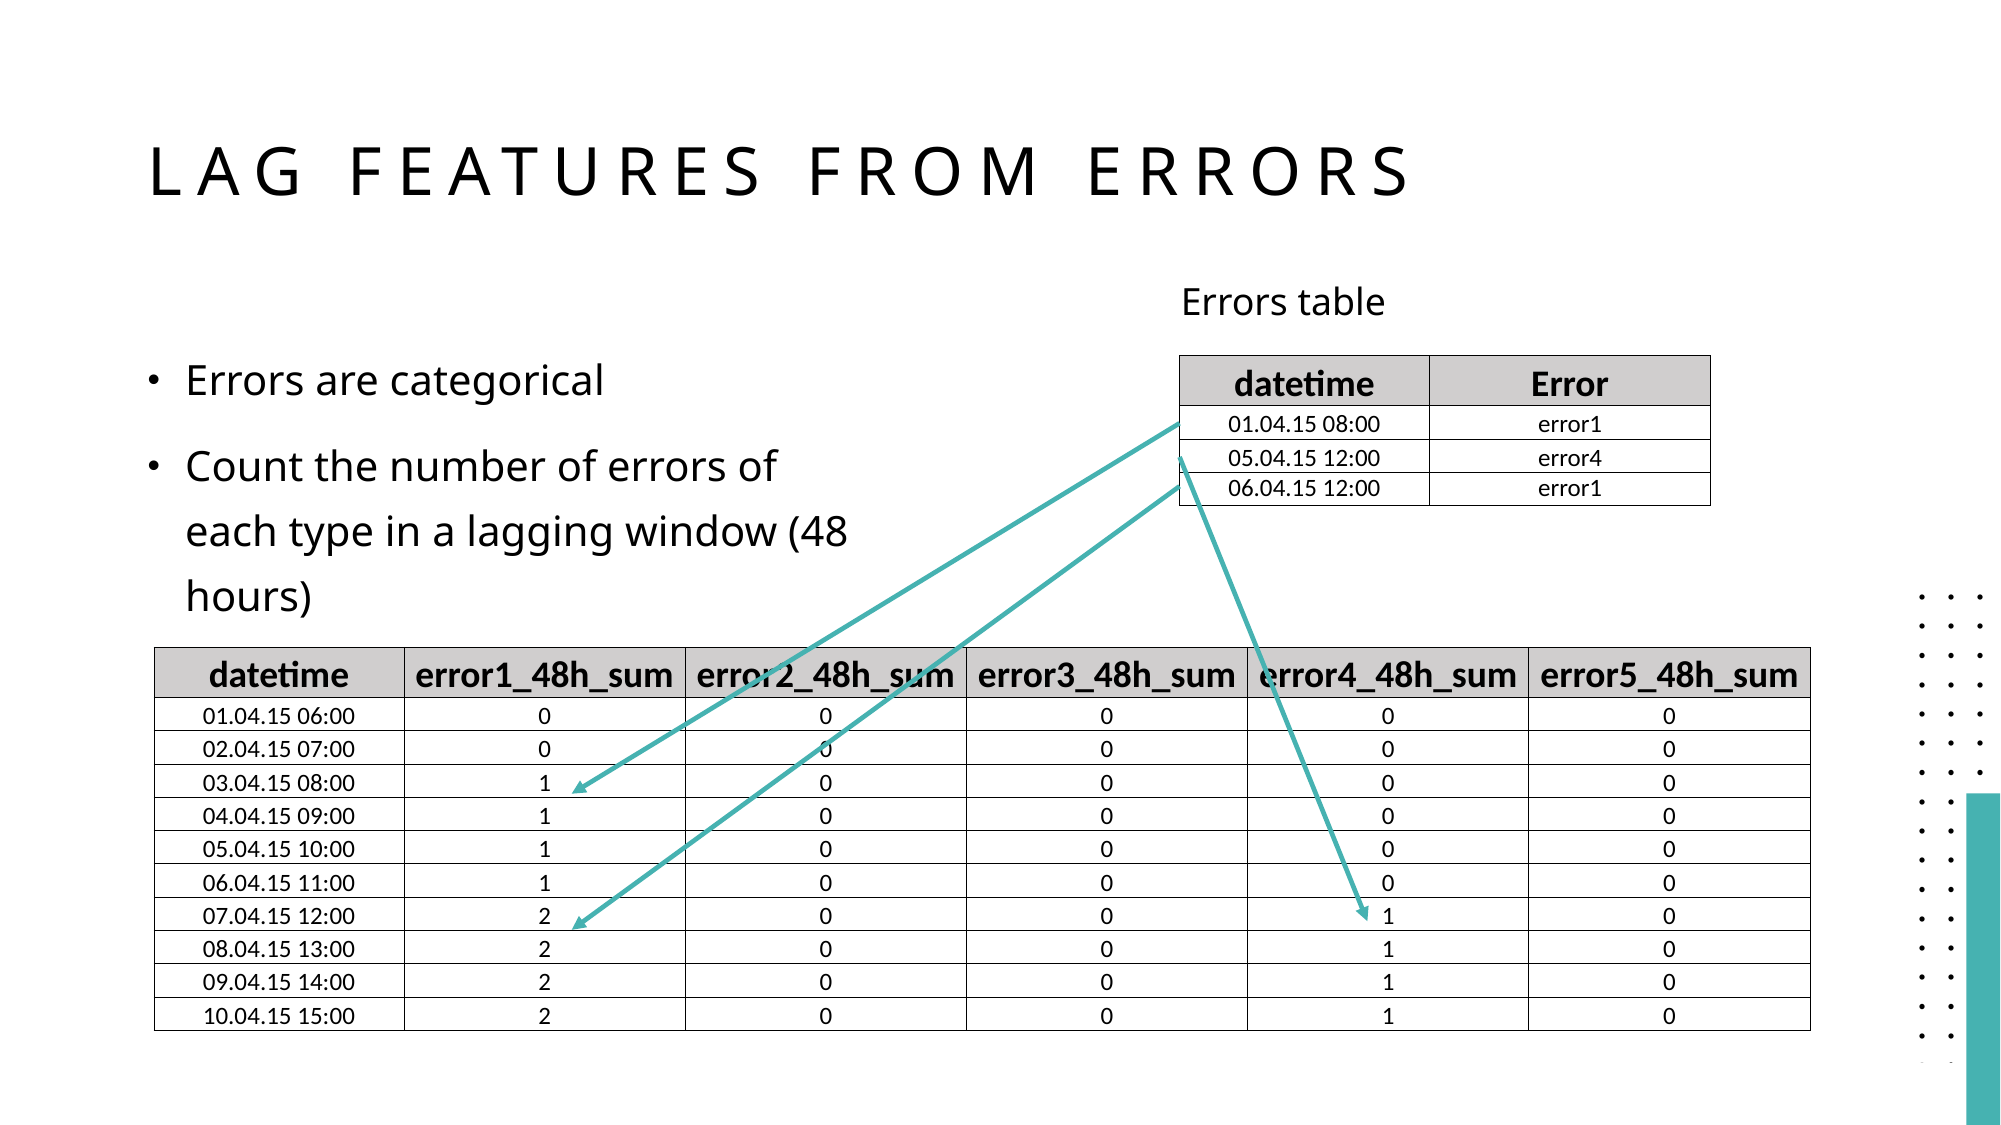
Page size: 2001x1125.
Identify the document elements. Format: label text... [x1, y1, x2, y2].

table_cell 2 [405, 931, 685, 963]
table_cell 0 [967, 998, 1247, 1030]
table_cell 01.04.15 06:00 [155, 698, 404, 730]
table_cell 03.04.15 08:00 [155, 765, 404, 797]
table_cell 0 [1368, 731, 1528, 764]
table_cell 1 [1248, 998, 1528, 1030]
table_header Error [1430, 356, 1710, 405]
table_cell 0 [1368, 831, 1528, 863]
table_cell 1 [1248, 931, 1528, 963]
table_cell 07.04.15 12:00 [155, 898, 404, 930]
table_cell error4 [1430, 440, 1710, 472]
table_cell 0 [686, 931, 966, 963]
table_cell 01.04.15 08:00 [1180, 406, 1429, 439]
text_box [1179, 456, 1368, 922]
table_cell 0 [1368, 765, 1528, 797]
table_cell 0 [1529, 998, 1810, 1030]
table_cell 0 [1368, 864, 1528, 897]
table_header datetime [1180, 356, 1429, 405]
table_cell 0 [1368, 798, 1528, 830]
table_cell 2 [405, 998, 685, 1030]
table_cell 1 [405, 831, 571, 863]
table_header error1_48h_sum [405, 648, 571, 697]
table_header error4_48h_sum [1368, 648, 1528, 697]
picture [1907, 582, 1994, 1064]
table_cell 1 [1248, 964, 1528, 997]
title LAG FEATURES FROM ERRORS [132, 59, 1832, 296]
table_cell 02.04.15 07:00 [155, 731, 404, 764]
table_cell 06.04.15 11:00 [155, 864, 404, 897]
table_cell 0 [686, 964, 966, 997]
list Errors are categorical Count the number of errors of each type in a lagging window (48 hours) [132, 331, 877, 1007]
table_cell 0 [1529, 931, 1810, 963]
table_header datetime [155, 648, 404, 697]
table_cell 0 [1529, 698, 1810, 730]
table_cell 0 [1368, 698, 1528, 730]
table_cell 0 [405, 698, 571, 730]
table_header error5_48h_sum [1529, 648, 1810, 697]
table_cell 0 [1529, 731, 1810, 764]
table_cell error1 [1430, 406, 1710, 439]
table_cell 06.04.15 12:00 [1368, 473, 1429, 505]
table_cell error1 [1430, 473, 1710, 505]
table_cell 1 [405, 798, 571, 830]
table_cell 0 [1529, 798, 1810, 830]
text_box Errors table [1166, 270, 1402, 331]
table_cell 05.04.15 12:00 [1180, 440, 1429, 472]
table_cell 0 [1529, 864, 1810, 897]
table_cell 0 [1529, 831, 1810, 863]
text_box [571, 423, 1180, 486]
table_cell 0 [686, 998, 966, 1030]
table_cell 10.04.15 15:00 [155, 998, 404, 1030]
table_cell 1 [405, 864, 571, 897]
table_cell 0 [405, 731, 571, 764]
table_cell 0 [1529, 964, 1810, 997]
table_cell 08.04.15 13:00 [155, 931, 404, 963]
table_cell 2 [405, 898, 571, 930]
table_cell 0 [967, 964, 1247, 997]
table_cell 1 [405, 765, 571, 797]
table_cell 0 [1529, 898, 1810, 930]
table_cell 0 [1529, 765, 1810, 797]
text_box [571, 486, 1180, 930]
table_cell 0 [1180, 922, 1247, 930]
table_cell 04.04.15 09:00 [155, 798, 404, 830]
table_cell 2 [405, 964, 685, 997]
table_cell 1 [1248, 898, 1528, 930]
table_cell 09.04.15 14:00 [155, 964, 404, 997]
table_cell 0 [967, 931, 1247, 963]
table_cell 05.04.15 10:00 [155, 831, 404, 863]
